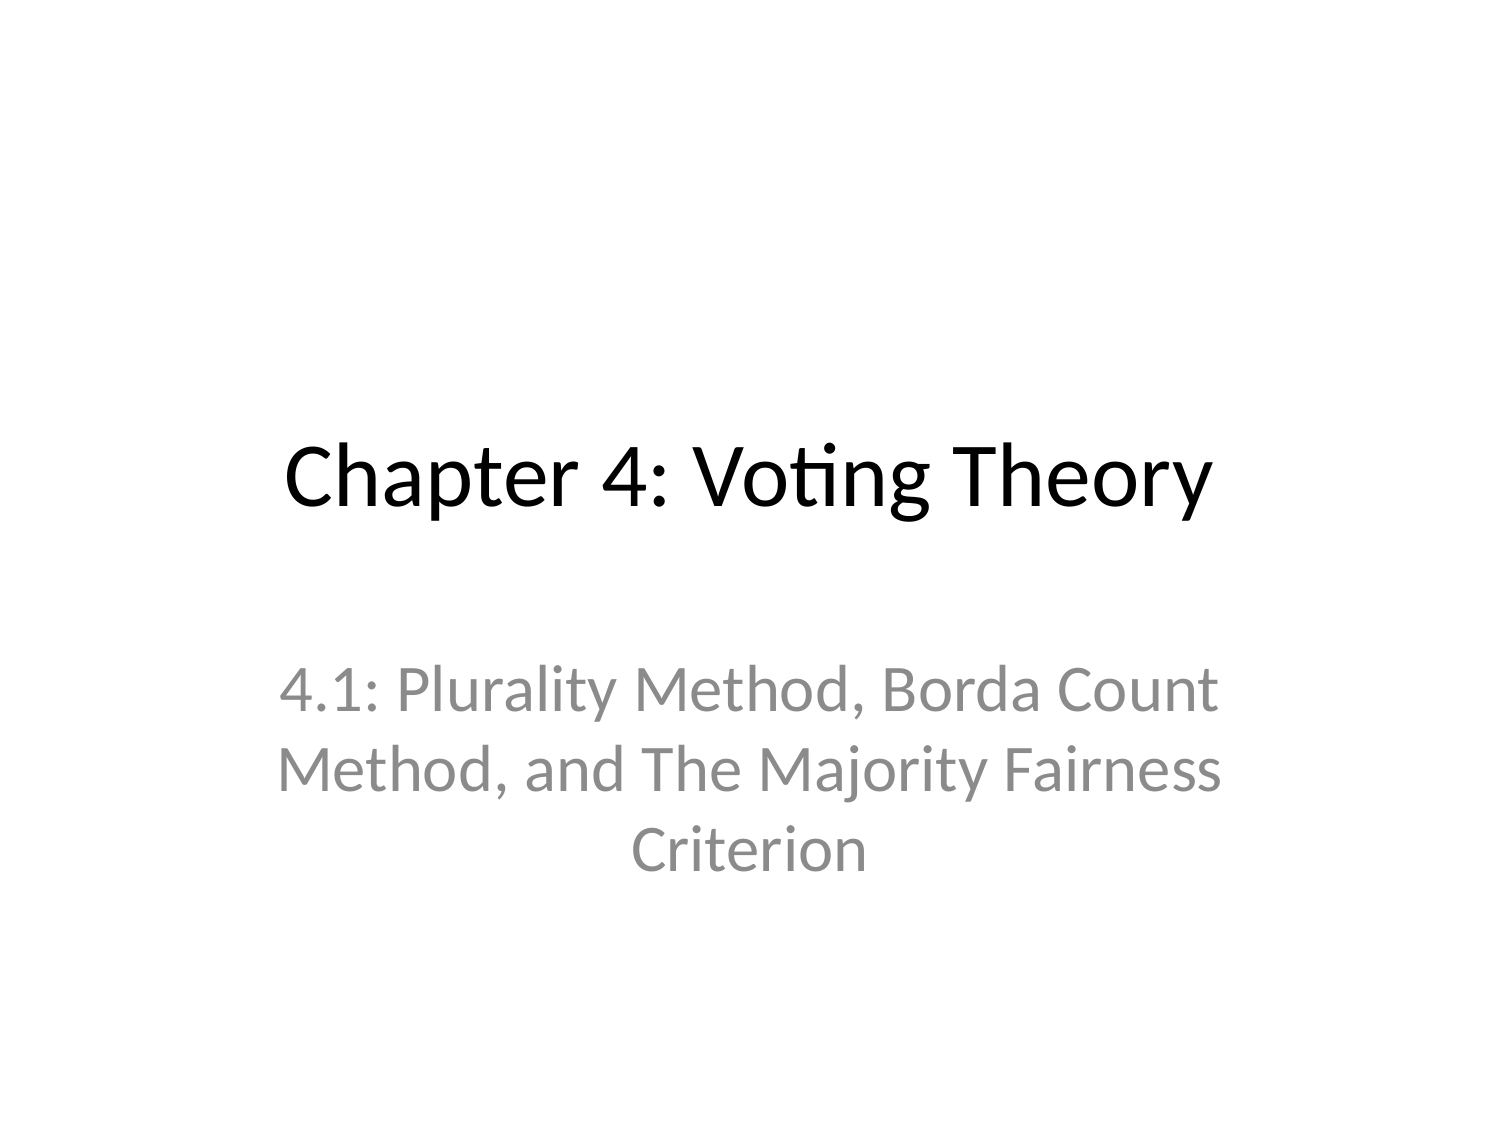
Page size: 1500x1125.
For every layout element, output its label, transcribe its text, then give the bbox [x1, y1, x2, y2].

subtitle 4.1: Plurality Method, Borda Count Method, and The Majority Fairness Criterion [225, 637, 1275, 925]
title Chapter 4: Voting Theory [112, 349, 1388, 591]
